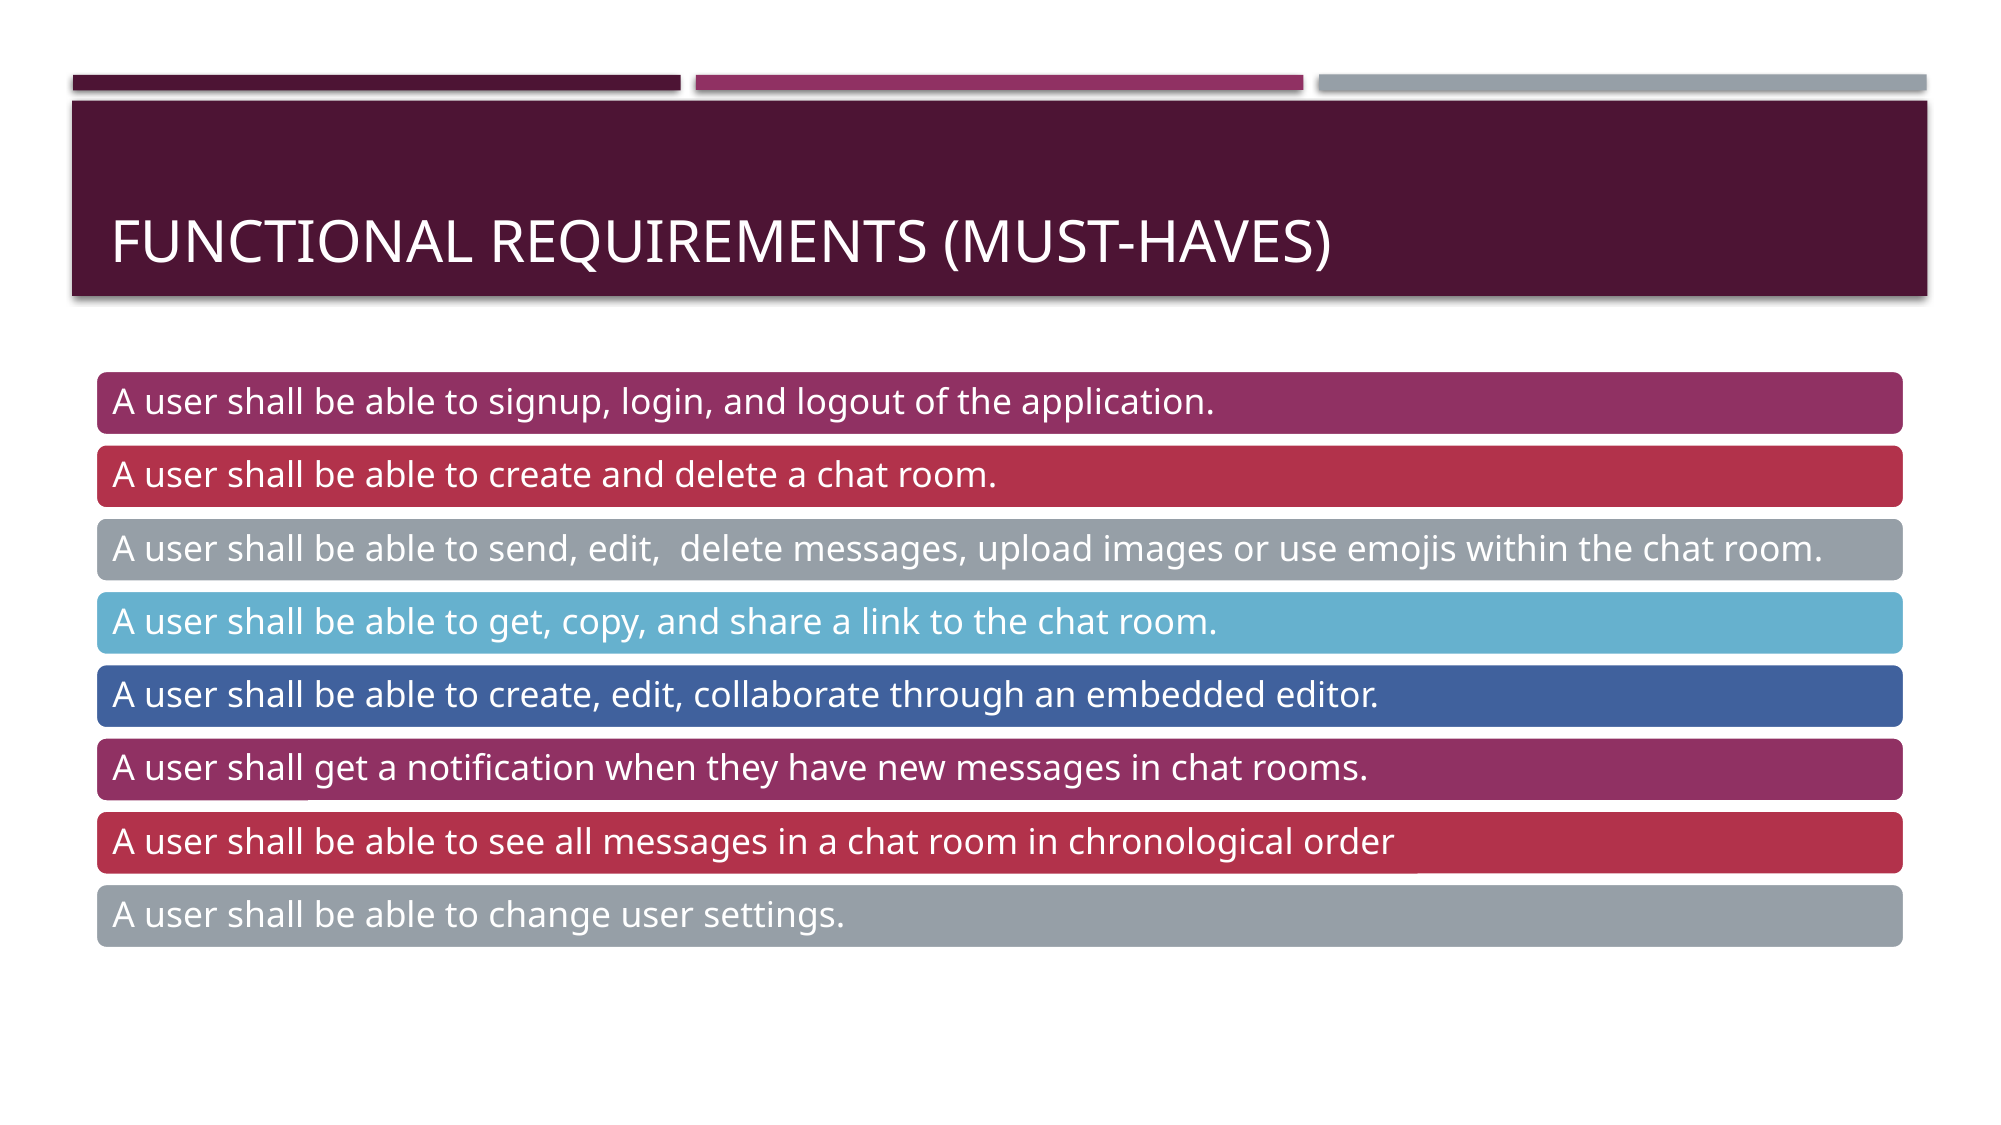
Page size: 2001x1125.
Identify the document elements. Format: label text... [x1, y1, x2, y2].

title FUNCTIONAL REQUIREMENTS (Must-Haves) [95, 115, 1905, 282]
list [94, 357, 1906, 962]
